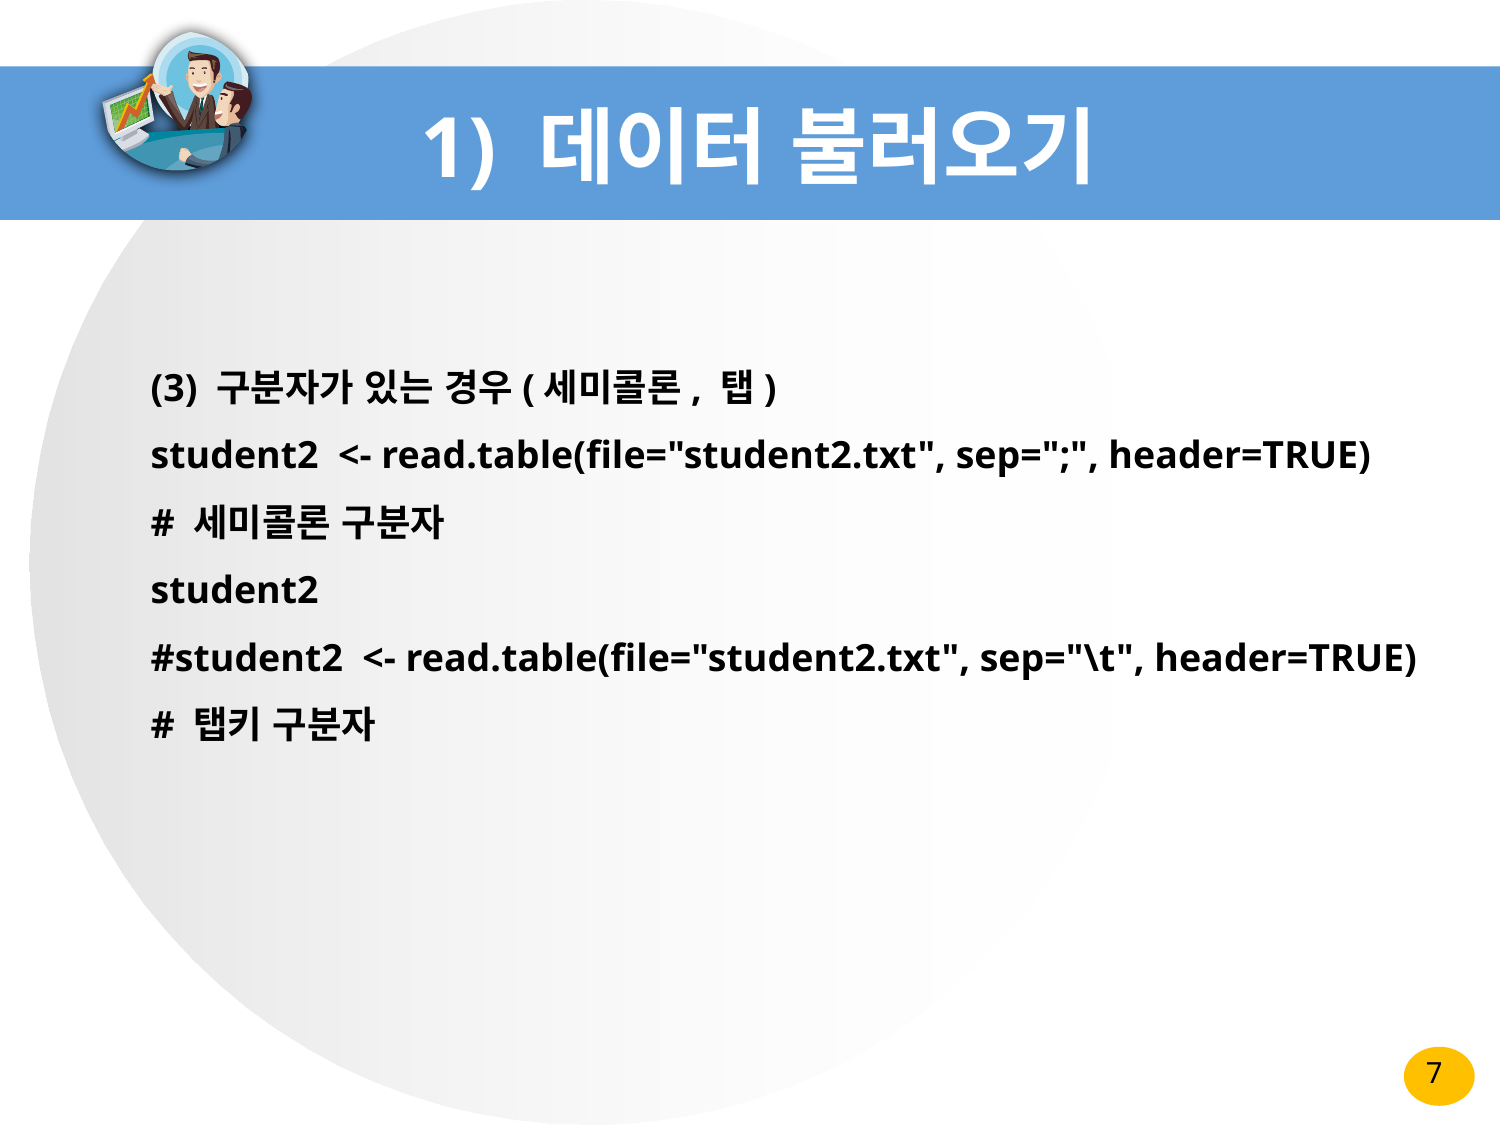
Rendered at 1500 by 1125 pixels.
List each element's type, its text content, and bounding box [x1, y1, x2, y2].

text_box (3) 구분자가 있는 경우(세미콜론, 탭) student2 <- read.table(file="student2.txt", sep=";", header=TRUE) # 세미콜론 구분자 student2 #student2 <- read.table(file="student2.txt", sep="\t", header=TRUE) # 탭키 구분자 [135, 333, 1477, 754]
slide_number 7 [1368, 1046, 1500, 1090]
text_box [0, 0, 1500, 75]
title 1) 데이터 불러오기 [17, 87, 1500, 200]
